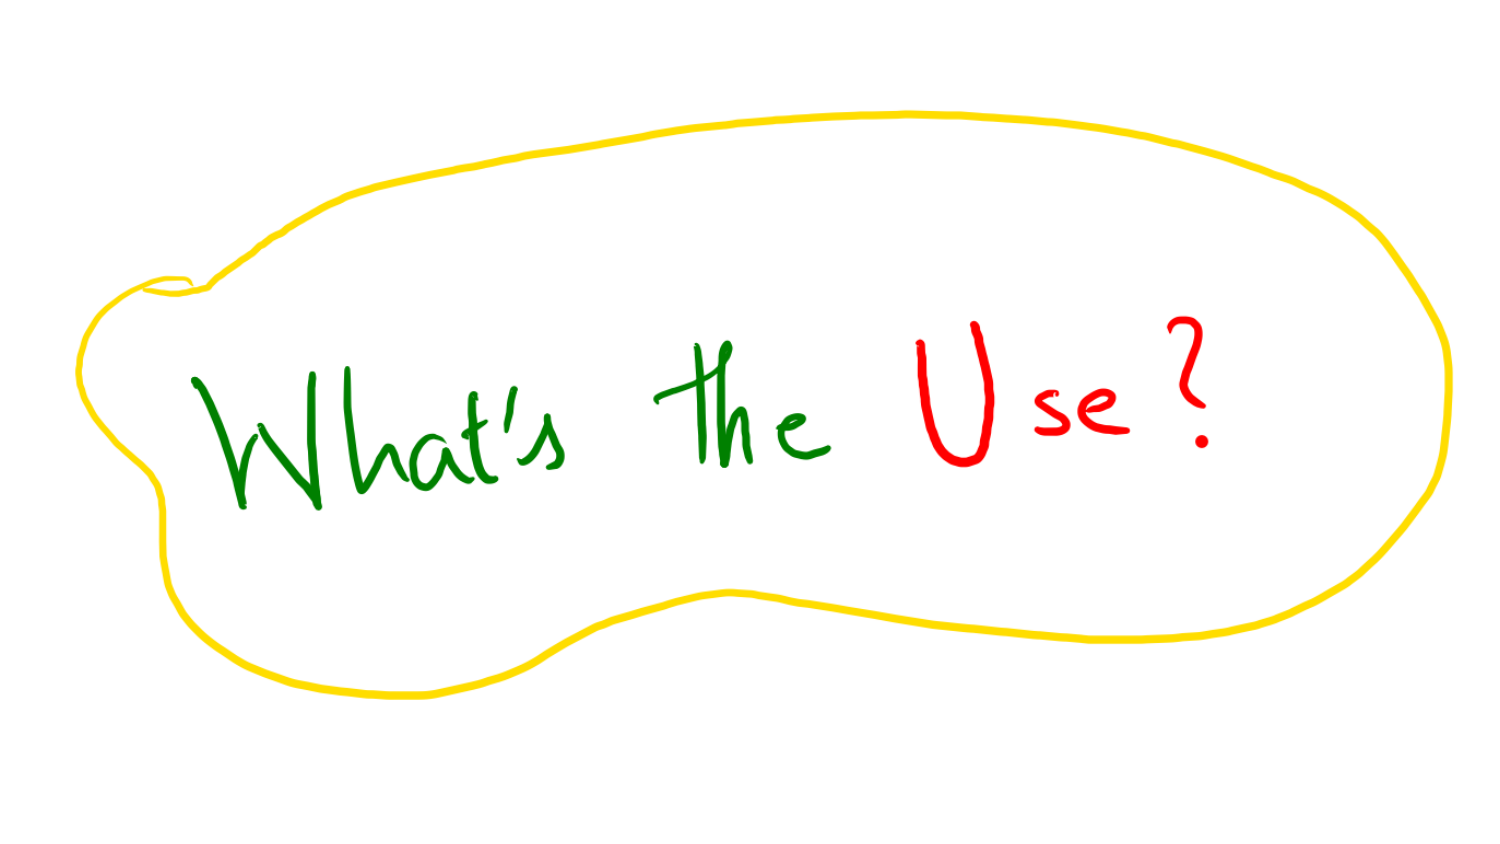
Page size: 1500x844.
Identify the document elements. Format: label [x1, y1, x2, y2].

picture [24, 99, 1476, 712]
